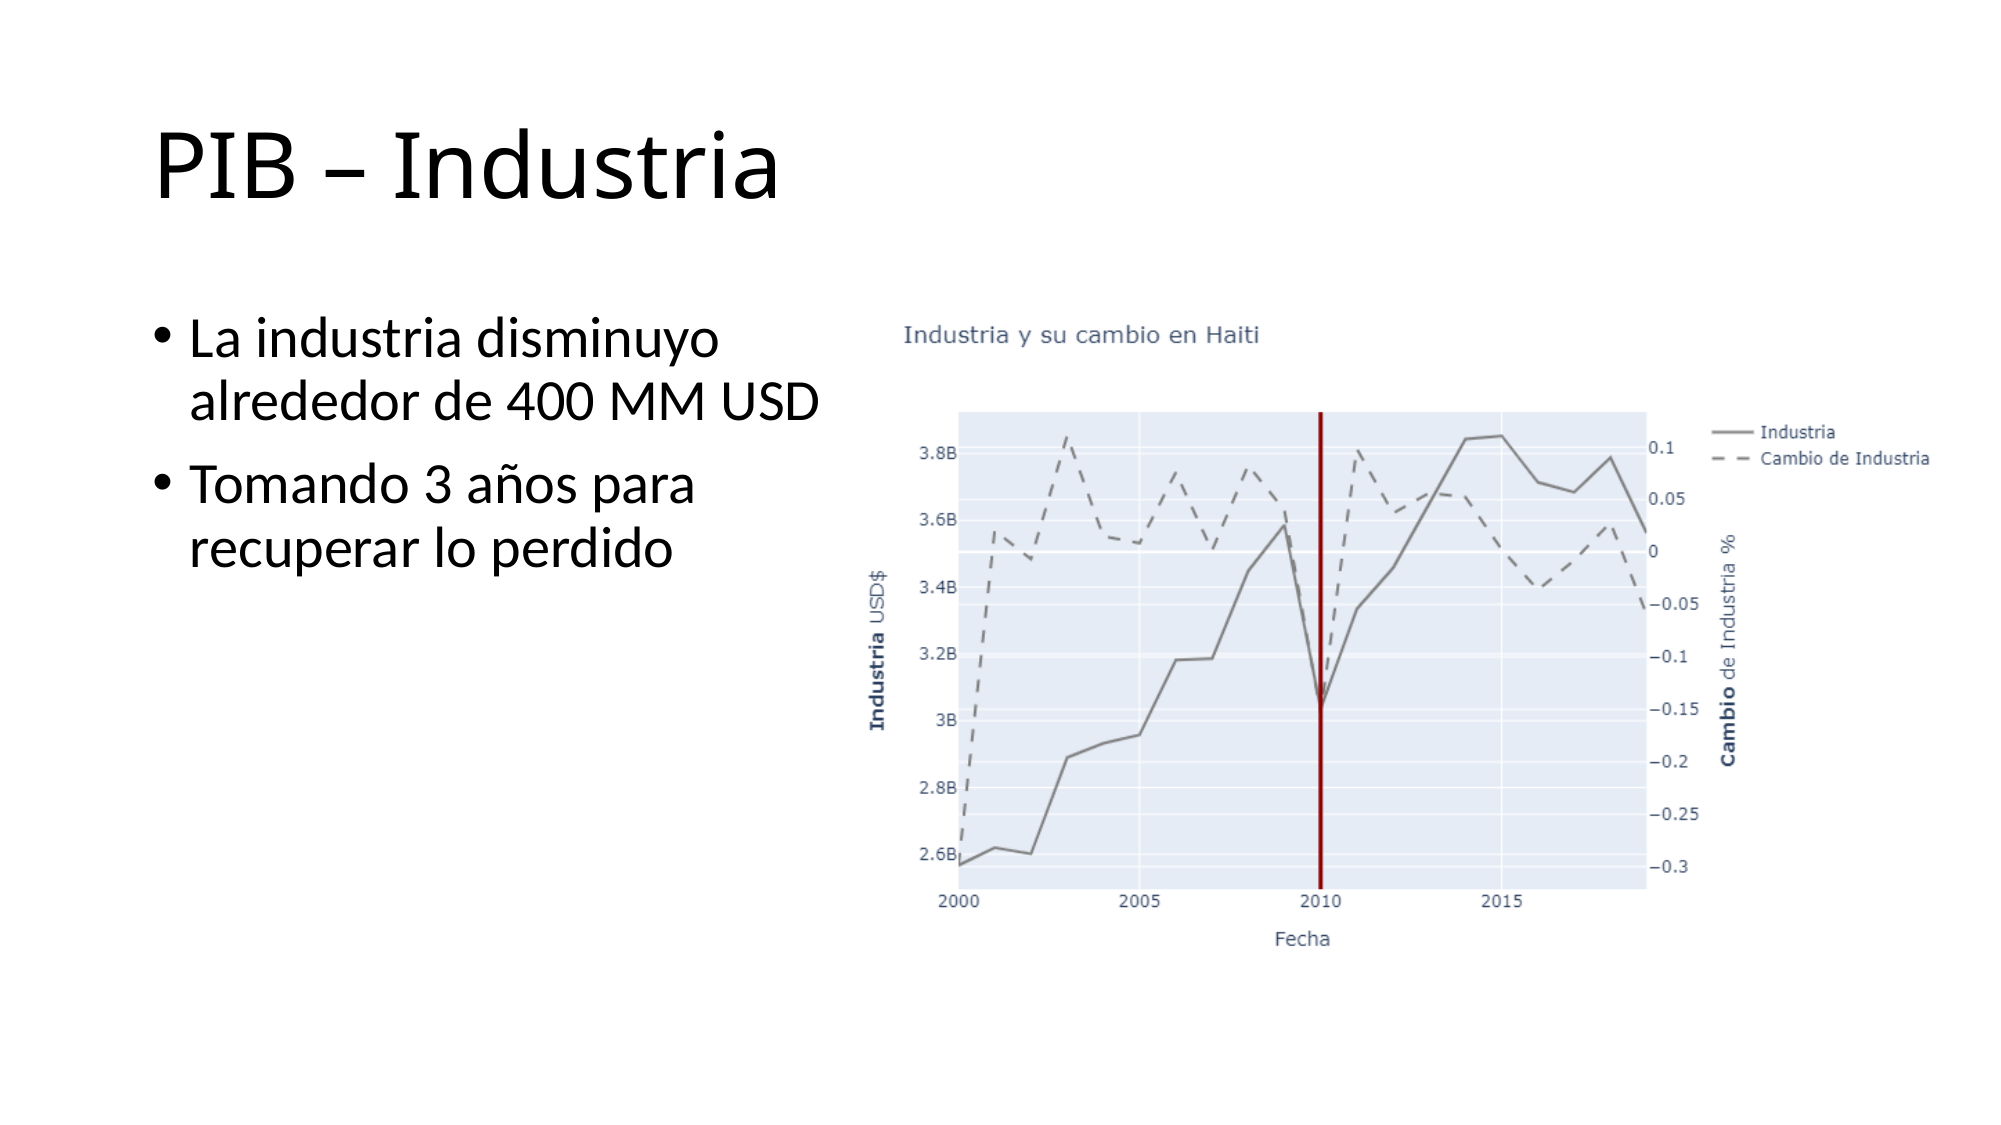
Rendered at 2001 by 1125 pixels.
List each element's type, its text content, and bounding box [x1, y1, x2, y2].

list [848, 274, 1955, 1000]
title PIB – Industria [137, 59, 1863, 278]
list La industria disminuyo alrededor de 400 MM USD Tomando 3 años para recuperar lo perdido [137, 299, 849, 1014]
